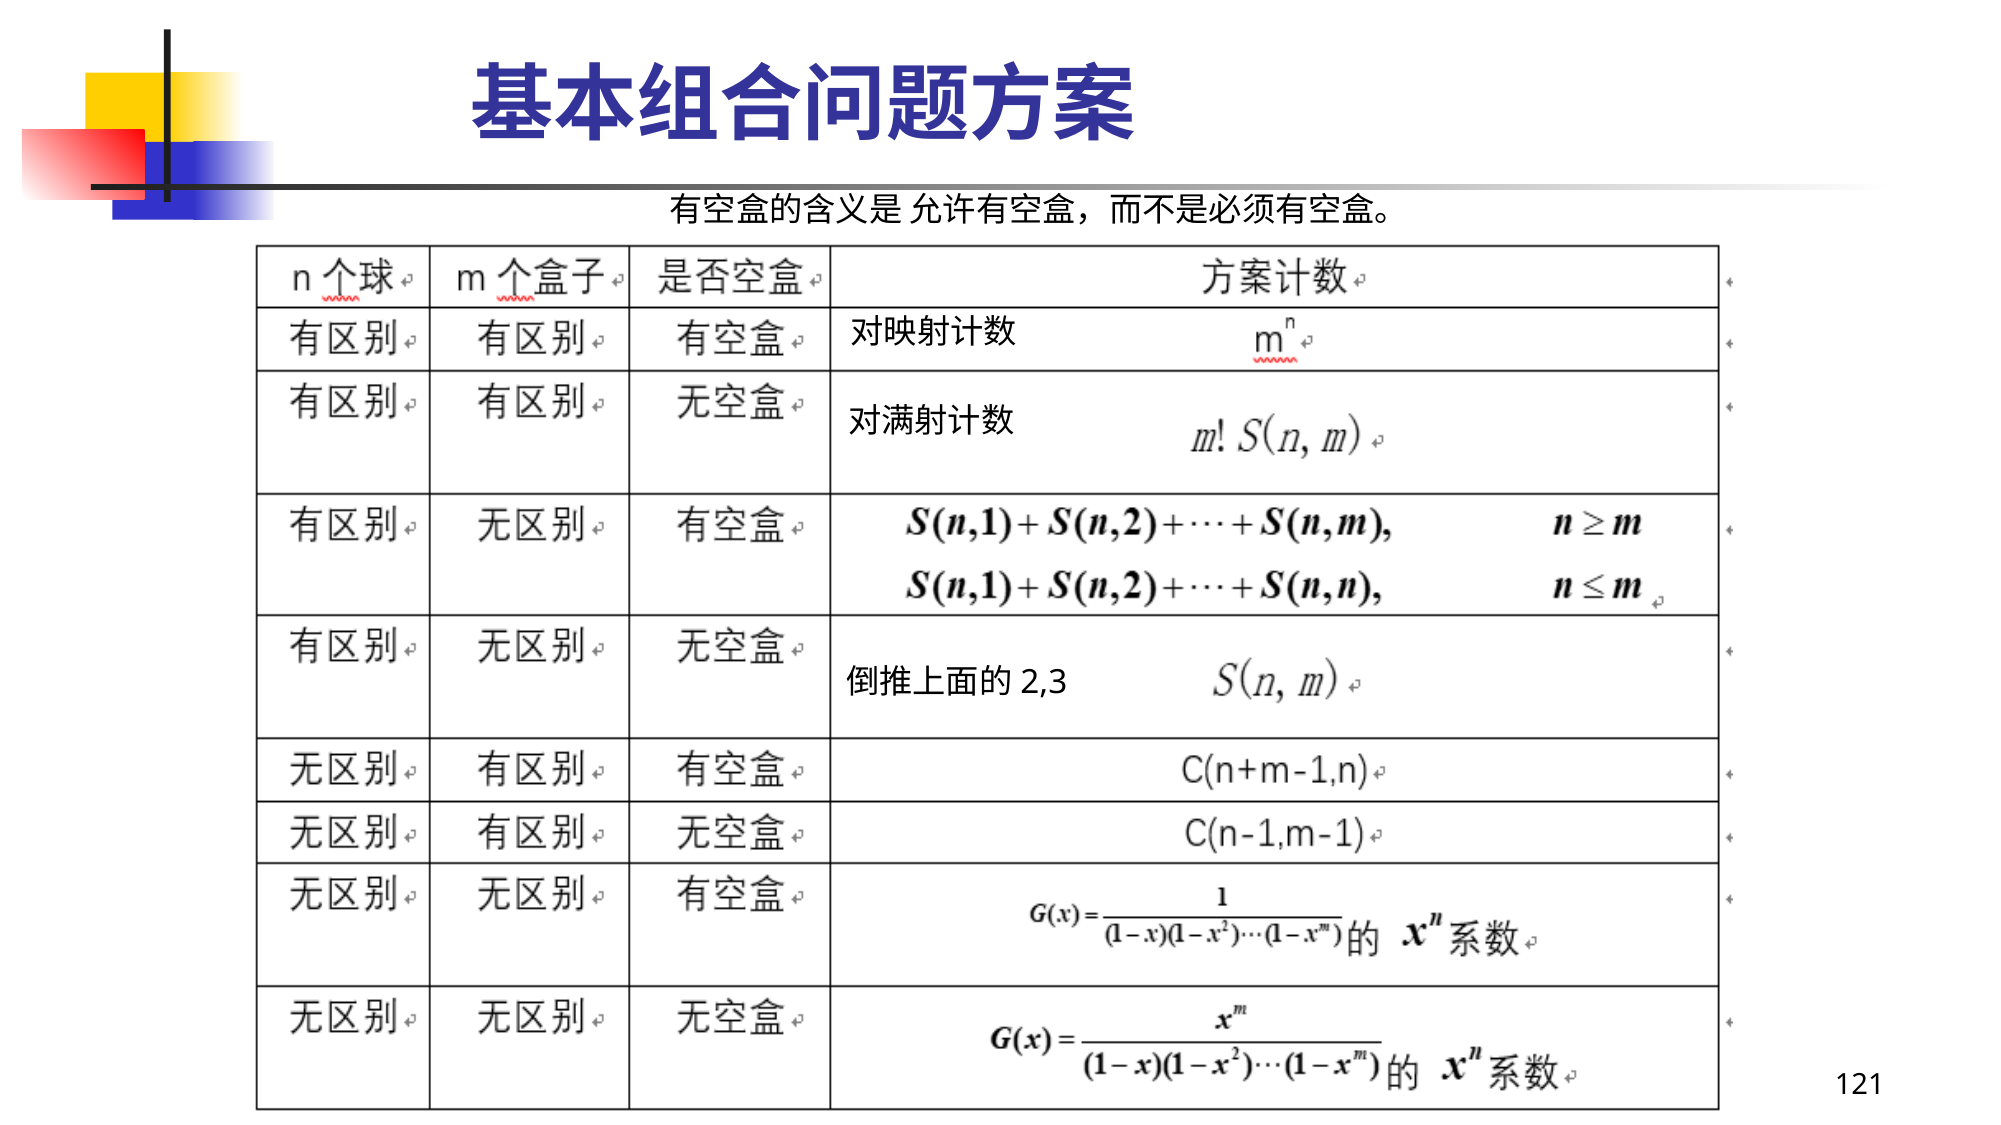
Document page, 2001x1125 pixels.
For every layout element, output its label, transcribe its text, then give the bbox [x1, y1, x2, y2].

text_box 有空盒的含义是 允许有空盒，而不是必须有空盒。 [654, 180, 1424, 231]
title 基本组合问题方案 [455, 29, 1649, 158]
picture [248, 231, 1733, 1125]
slide_number 121 [1733, 1037, 1900, 1113]
